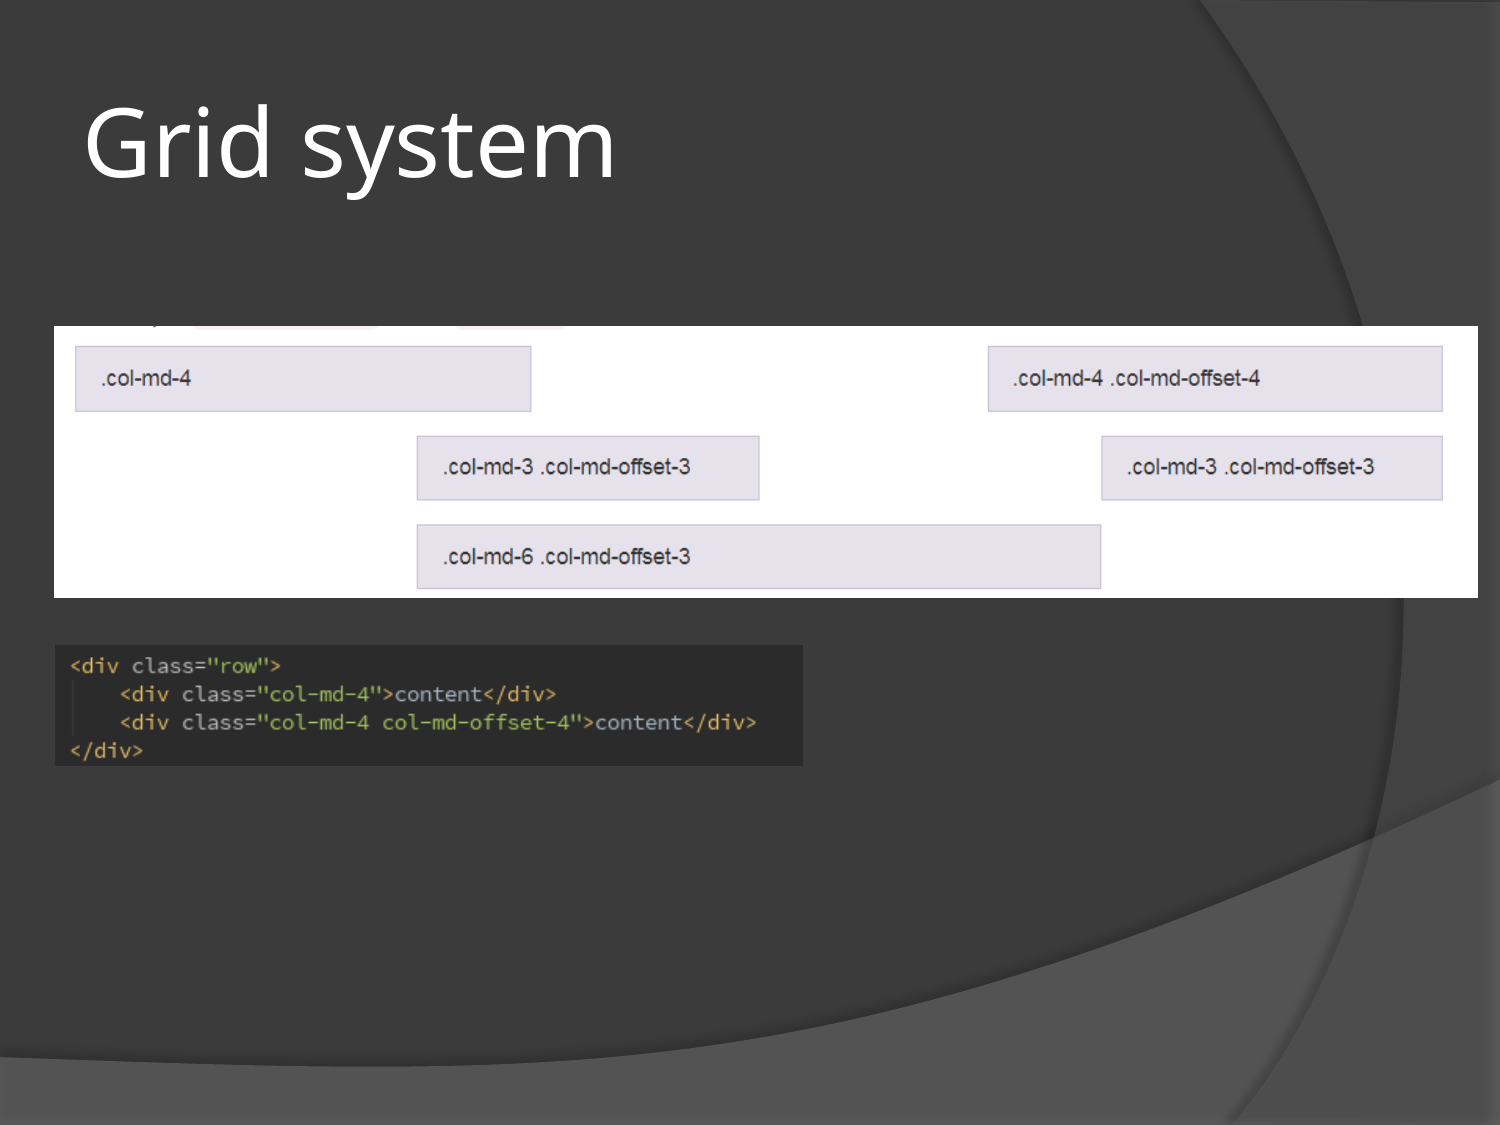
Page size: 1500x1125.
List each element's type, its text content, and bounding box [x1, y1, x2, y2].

picture [53, 326, 1478, 599]
title Grid system [75, 45, 1300, 233]
picture [55, 644, 804, 766]
